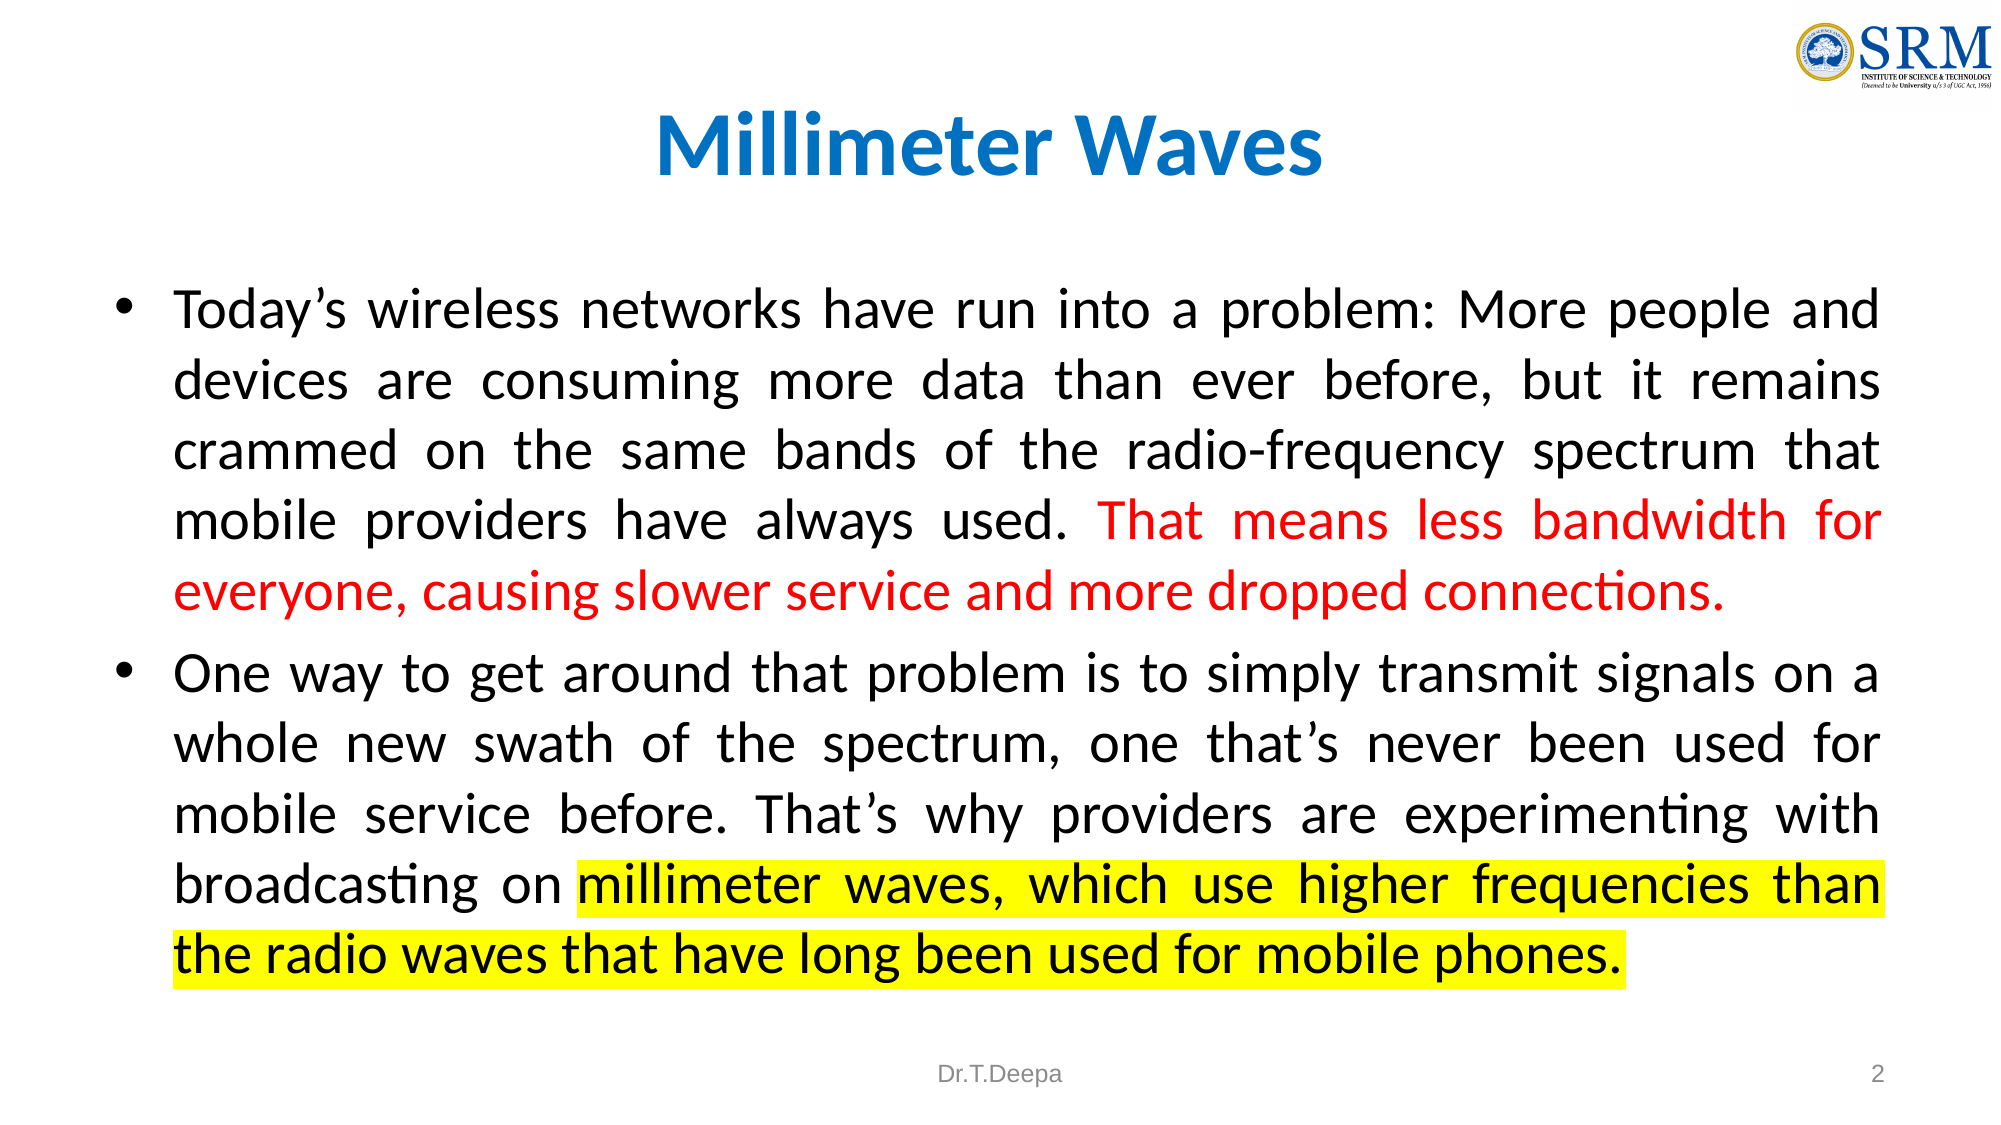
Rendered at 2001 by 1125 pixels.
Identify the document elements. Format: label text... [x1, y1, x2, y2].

title Millimeter Waves [99, 45, 1900, 233]
picture [1792, 0, 1996, 113]
footer Dr.T.Deepa [683, 1042, 1317, 1103]
list Today’s wireless networks have run into a problem: More people and devices are consuming more data than ever before, but it remains crammed on the same bands of the radio-frequency spectrum that mobile providers have always used. That means less bandwidth for everyone, causing slower service and more dropped connections. One way to get around that problem is to simply transmit signals on a whole new swath of the spectrum, one that’s never been used for mobile service before. That’s why providers are experimenting with broadcasting on millimeter waves, which use higher frequencies than the radio waves that have long been used for mobile phones. [99, 262, 1900, 1005]
slide_number 2 [1433, 1042, 1900, 1103]
